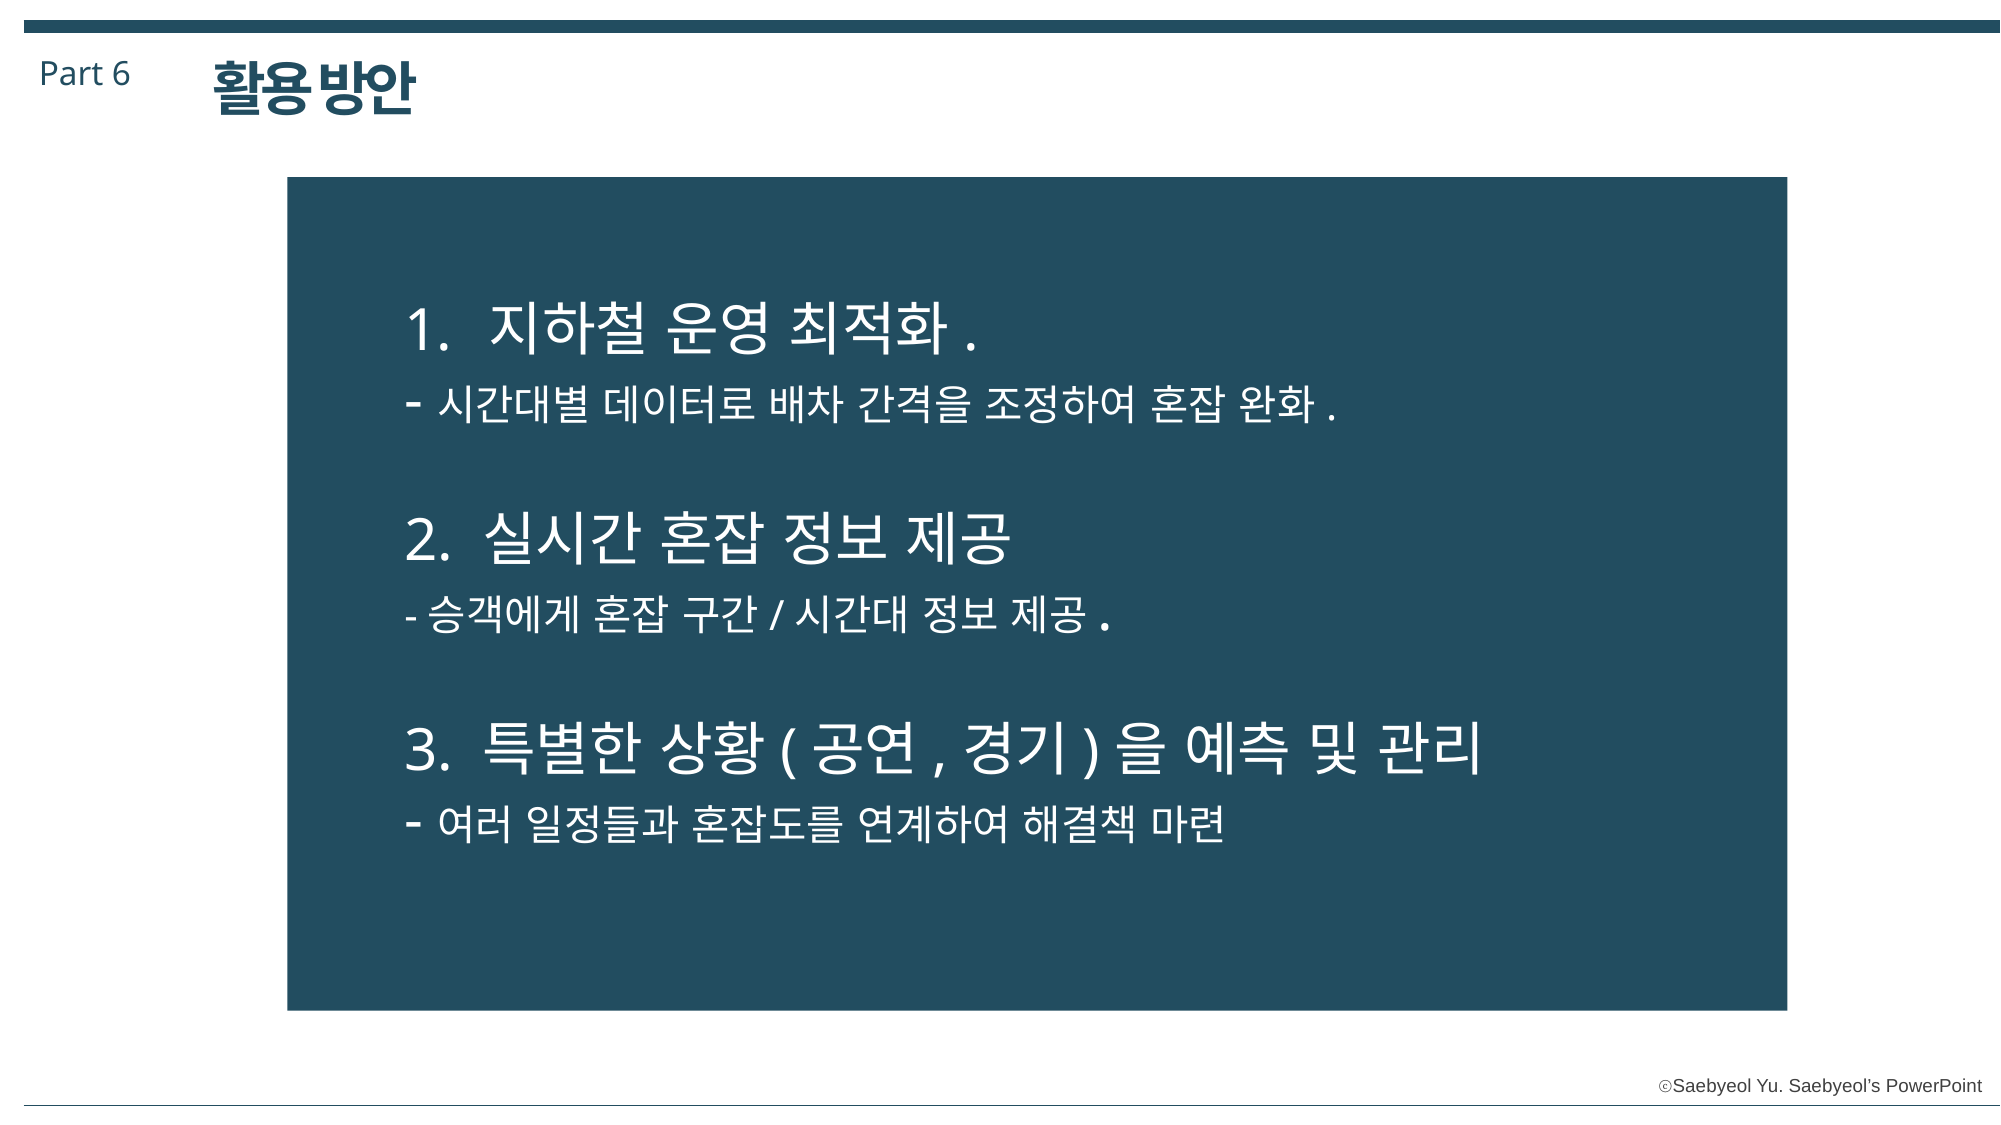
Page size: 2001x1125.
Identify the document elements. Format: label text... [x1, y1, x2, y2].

text_box Part 6 [24, 44, 147, 100]
text_box 활용 방안 [197, 44, 433, 130]
text_box 지하철 운영 최적화. -시간대별 데이터로 배차 간격을 조정하여 혼잡 완화. 2. 실시간 혼잡 정보 제공 -승객에게 혼잡 구간/시간대 정보 제공. 3. 특별한 상황(공연,경기)을 예측 및 관리 -여러 일정들과 혼잡도를 연계하여 해결책 마련 [389, 285, 1730, 930]
text_box [286, 176, 1788, 1012]
